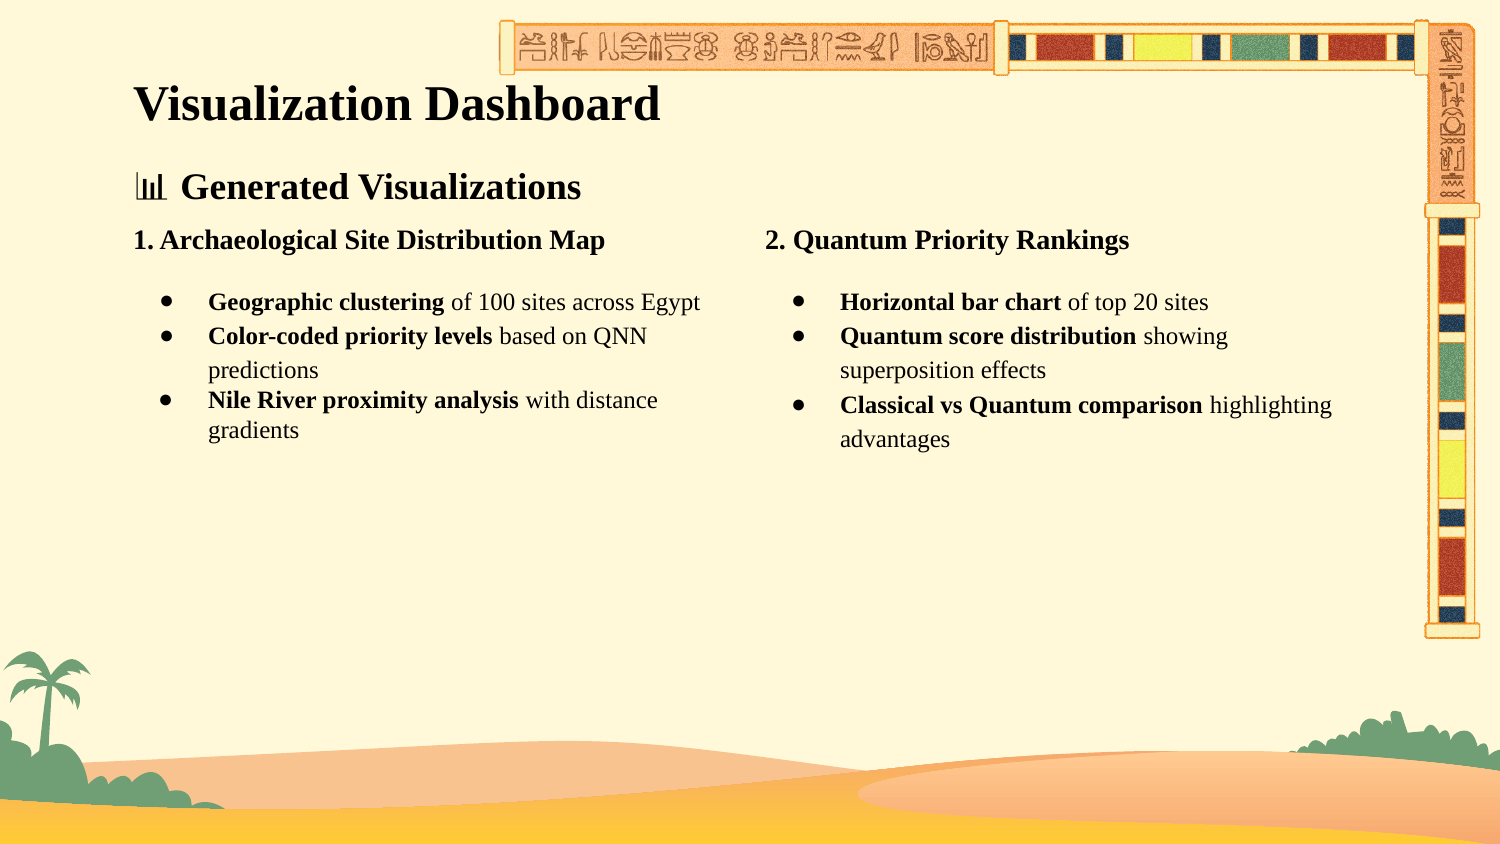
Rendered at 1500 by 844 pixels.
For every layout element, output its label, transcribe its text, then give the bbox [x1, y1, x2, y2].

list 1. Archaeological Site Distribution Map Geographic clustering of 100 sites across Egypt Color-coded priority levels based on QNN predictions Nile River proximity analysis with distance gradients [118, 201, 750, 699]
list 2. Quantum Priority Rankings Horizontal bar chart of top 20 sites Quantum score distribution showing superposition effects Classical vs Quantum comparison highlighting advantages [750, 201, 1382, 699]
title Visualization Dashboard 📊 Generated Visualizations [118, 46, 1382, 191]
picture [498, 0, 1500, 639]
